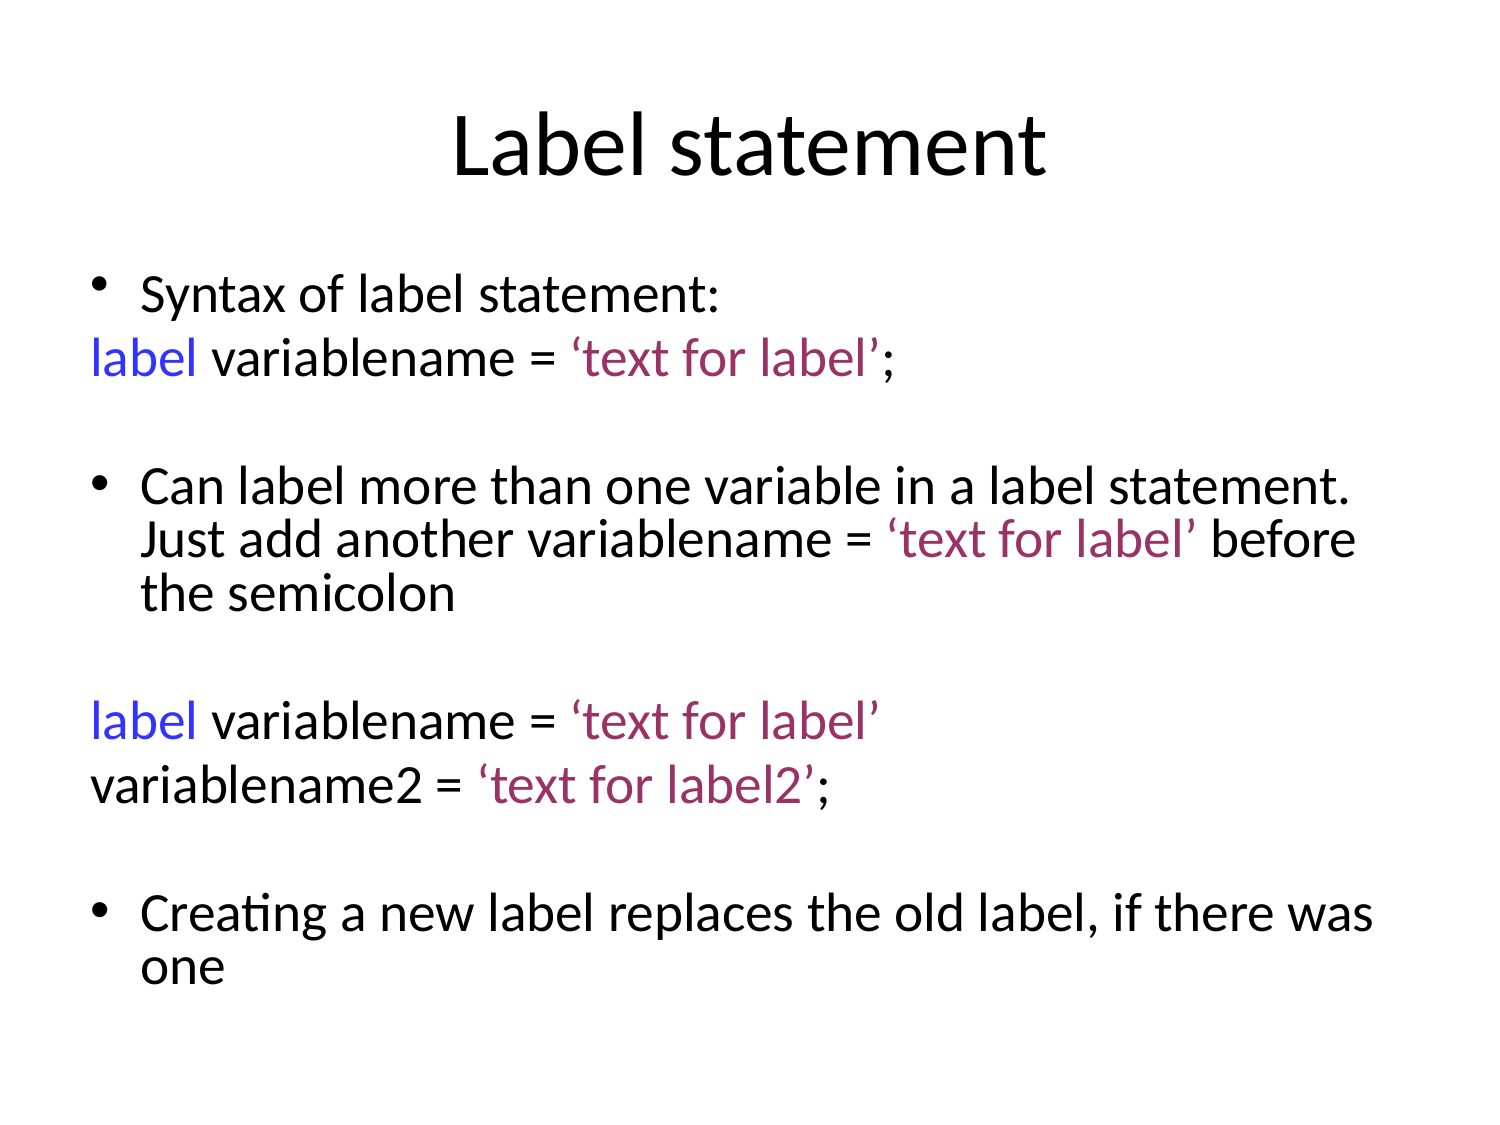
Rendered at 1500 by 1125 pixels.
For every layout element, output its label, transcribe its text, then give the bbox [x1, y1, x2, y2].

list Syntax of label statement: label variablename = ‘text for label’; Can label more than one variable in a label statement. Just add another variablename = ‘text for label’ before the semicolon label variablename = ‘text for label’ variablename2 = ‘text for label2’; Creating a new label replaces the old label, if there was one [75, 262, 1425, 1005]
title Label statement [75, 45, 1425, 233]
